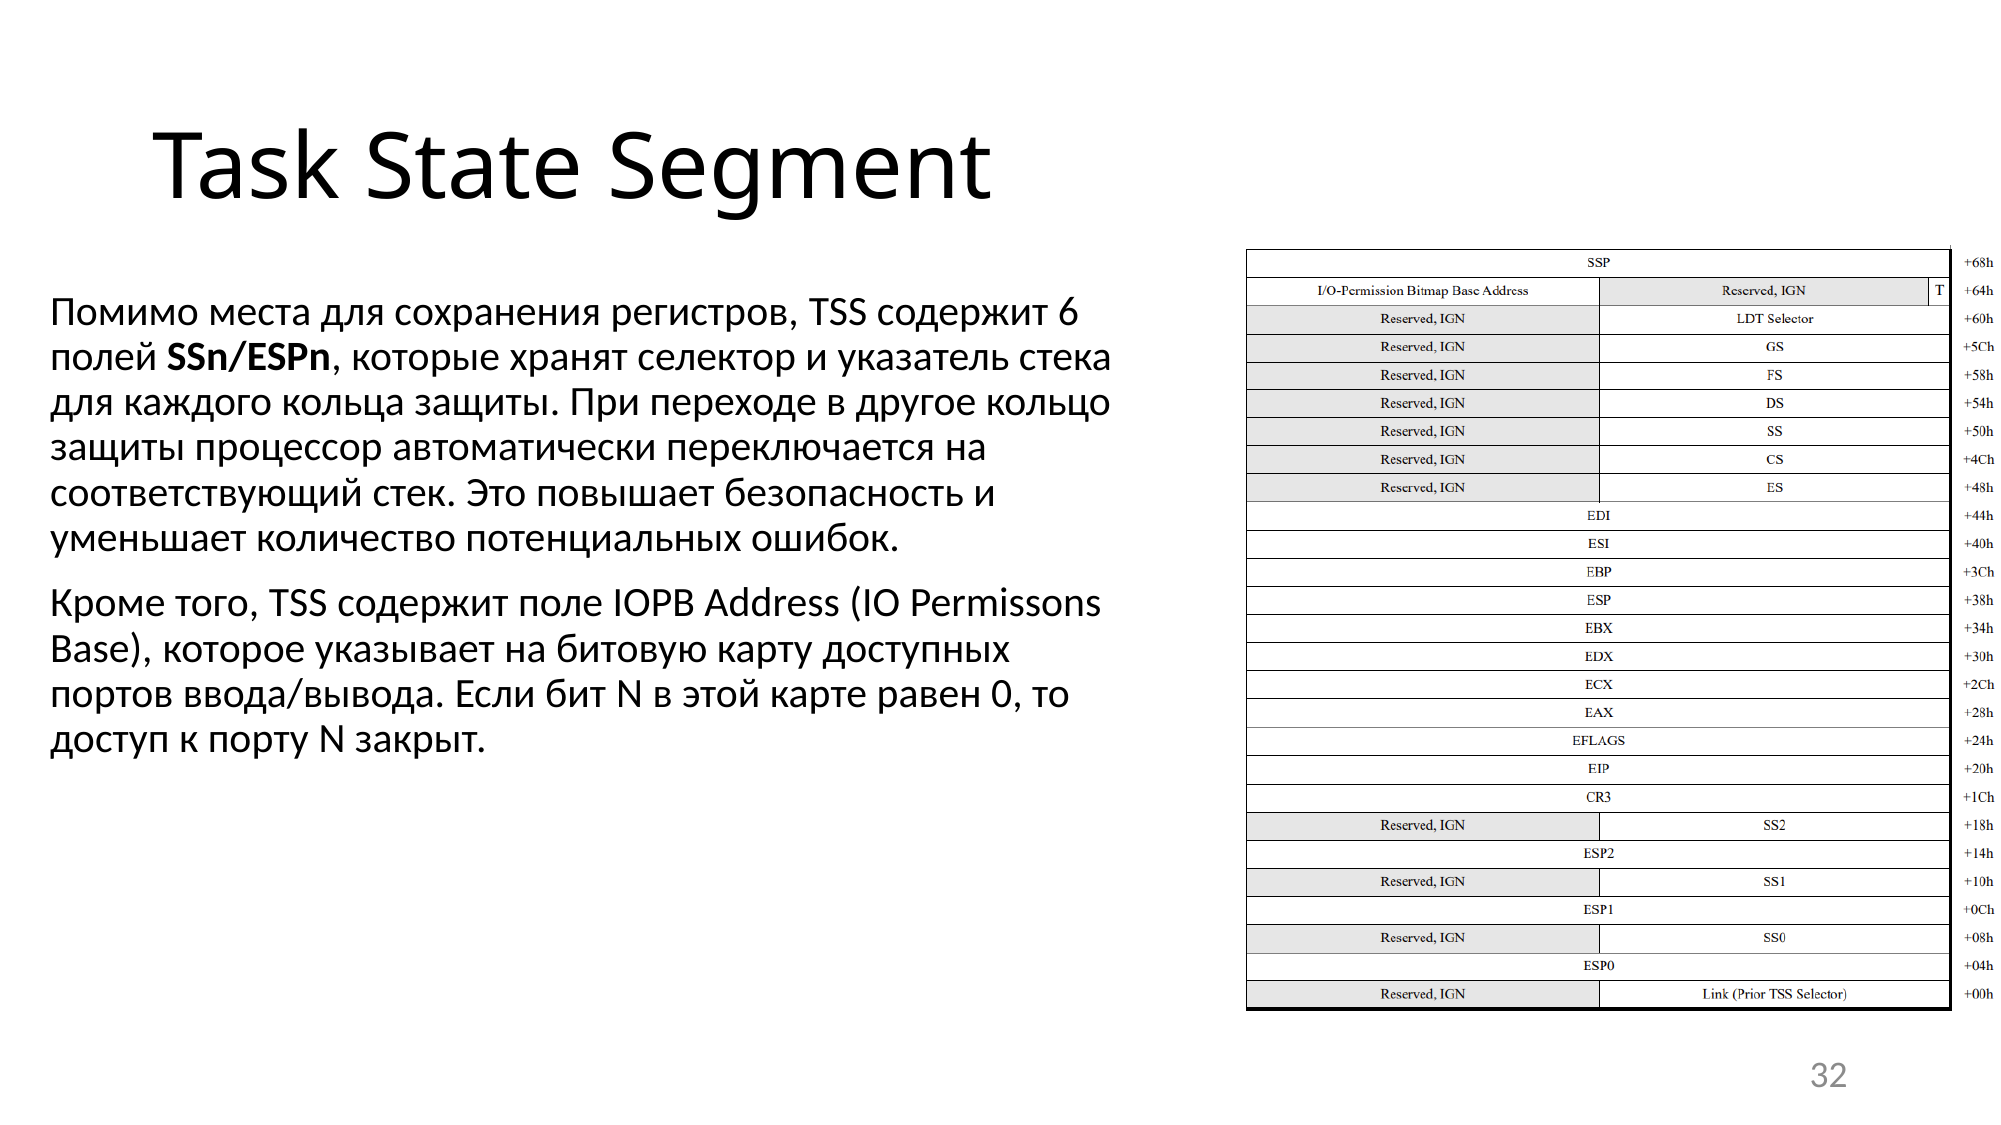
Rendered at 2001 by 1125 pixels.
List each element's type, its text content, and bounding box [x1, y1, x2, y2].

slide_number 32 [1412, 1042, 1863, 1103]
title Task State Segment [137, 59, 1863, 278]
picture [1242, 245, 1996, 1014]
list Помимо места для сохранения регистров, TSS содержит 6 полей SSn/ESPn, которые хранят селектор и указатель стека для каждого кольца защиты. При переходе в другое кольцо защиты процессор автоматически переключается на соответствующий стек. Это повышает безопасность и уменьшает количество потенциальных ошибок. Кроме того, TSS содержит поле IOPB Address (IO Permissons Base), которое указывает на битовую карту доступных портов ввода/вывода. Если бит N в этой карте равен 0, то доступ к порту N закрыт. [34, 282, 1141, 996]
